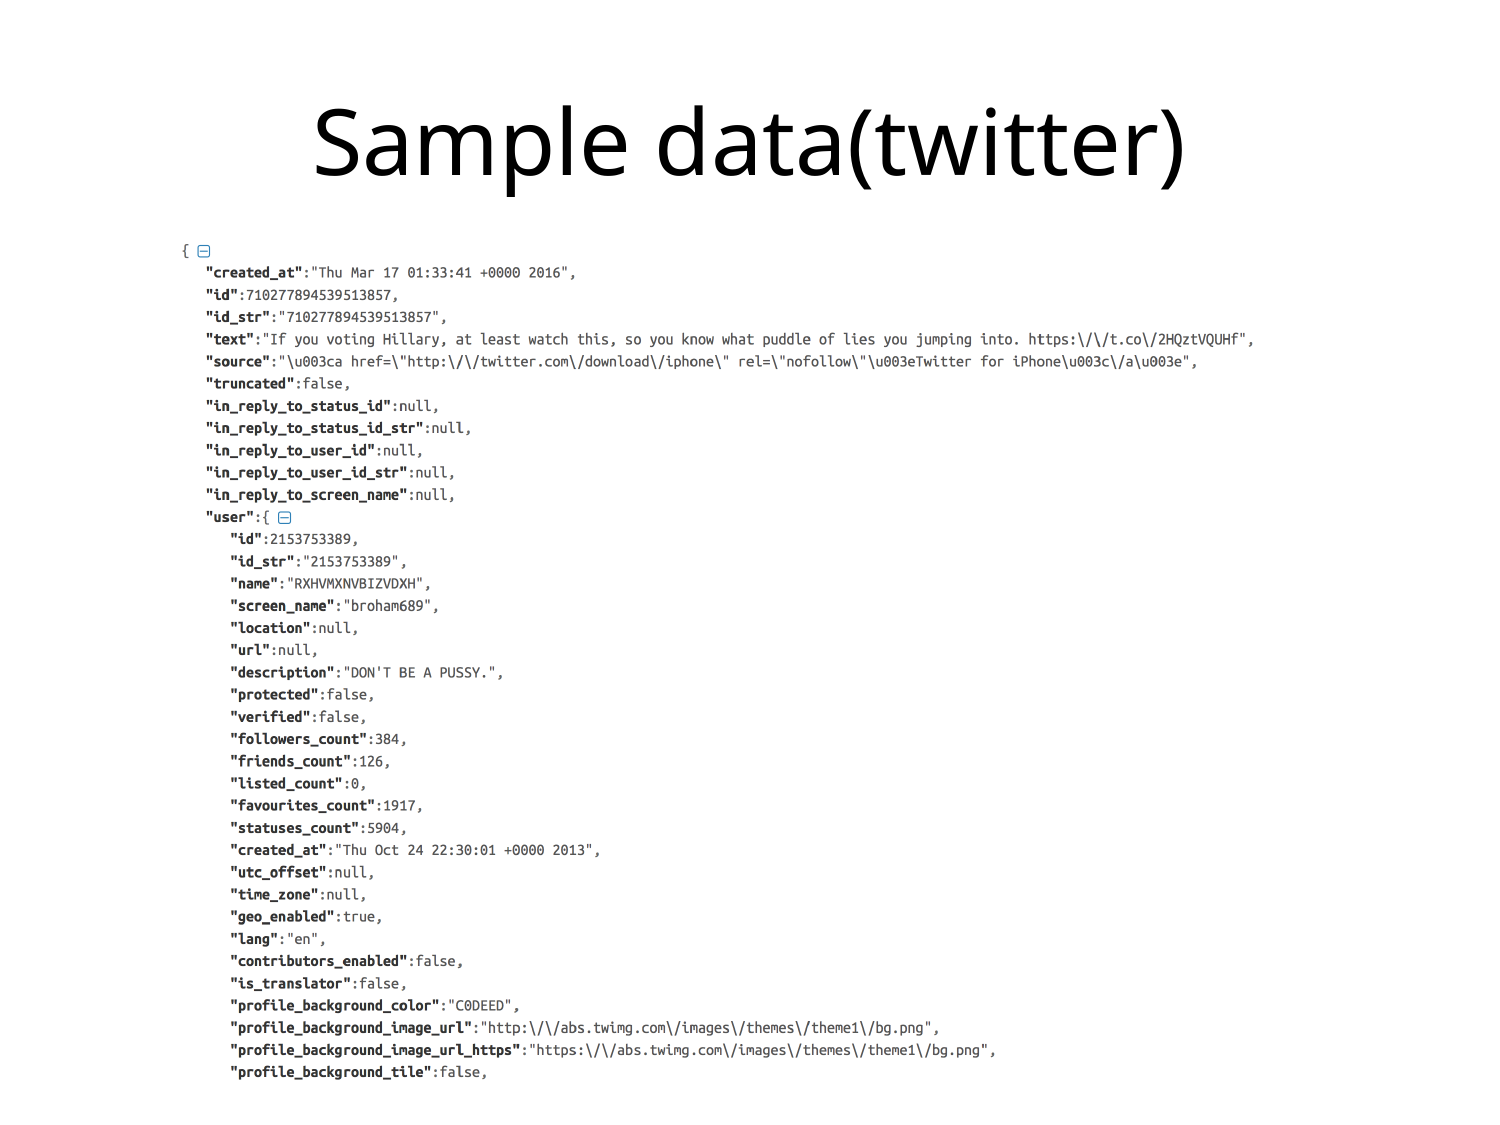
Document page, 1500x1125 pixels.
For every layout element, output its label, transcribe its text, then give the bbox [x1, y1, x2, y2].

picture [168, 232, 1331, 1083]
title Sample data(twitter) [75, 45, 1425, 233]
